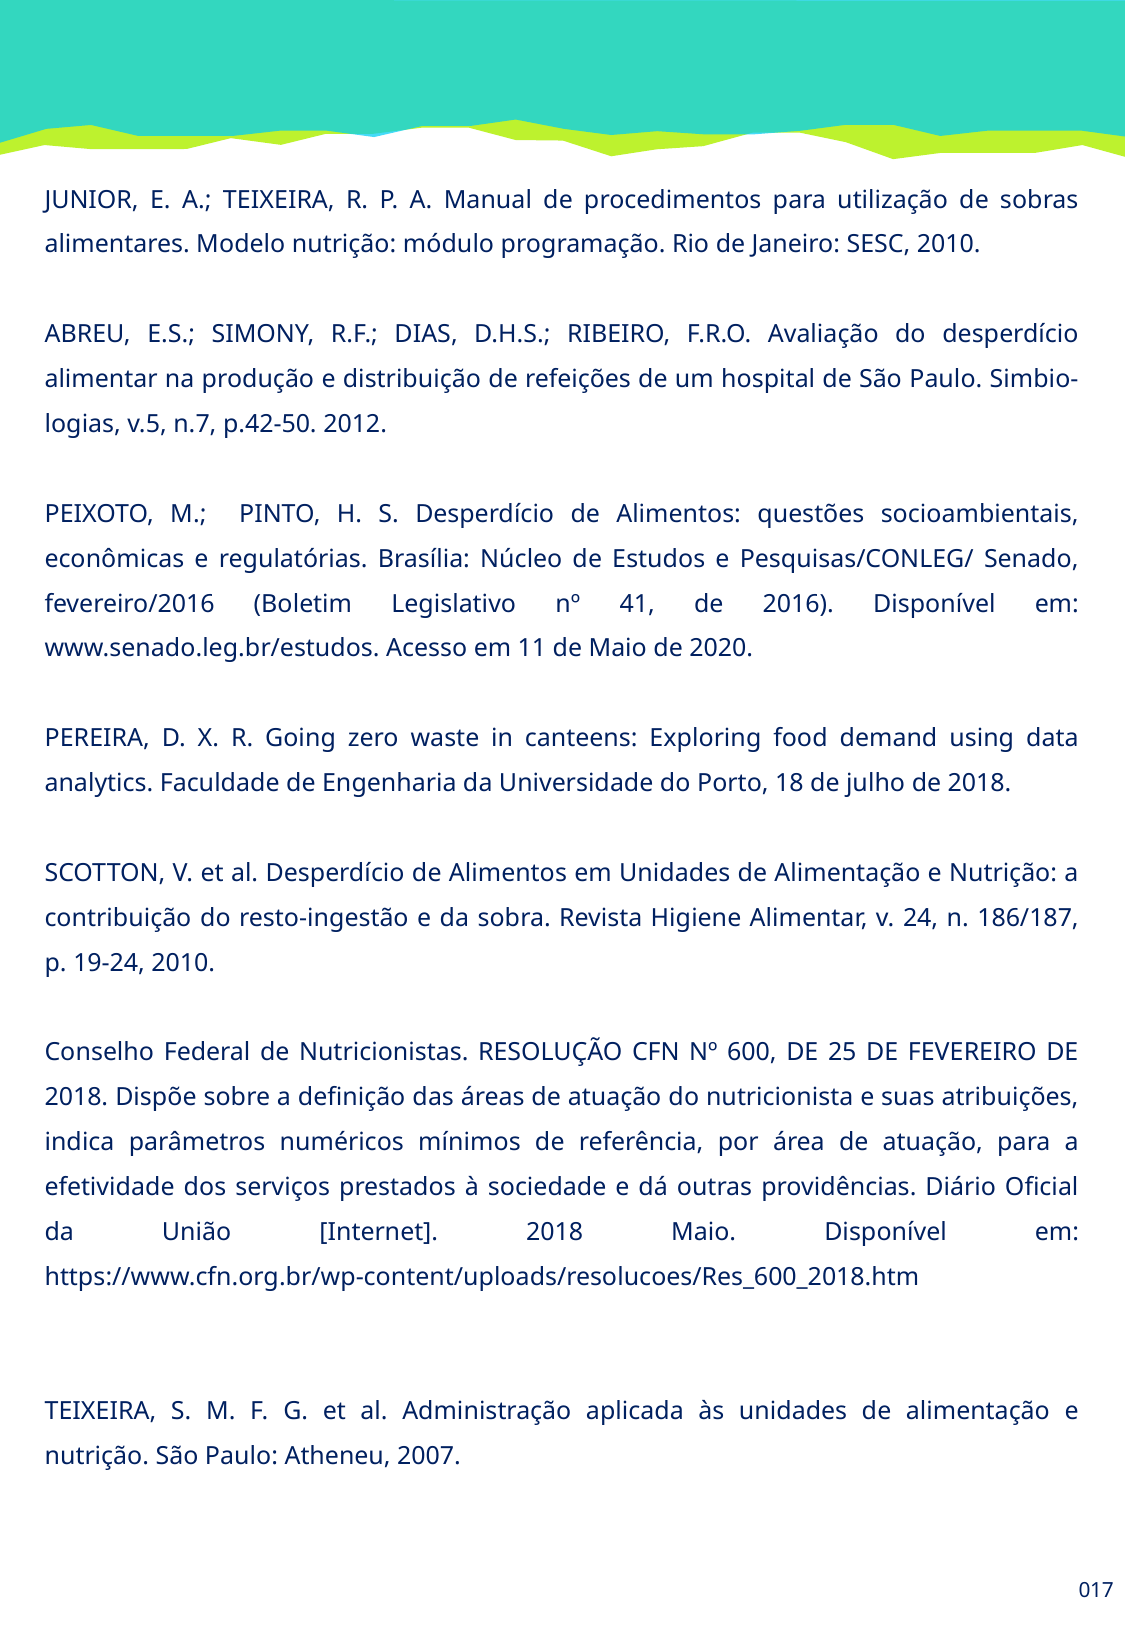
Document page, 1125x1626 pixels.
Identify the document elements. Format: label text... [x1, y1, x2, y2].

text_box [0, 126, 344, 155]
slide_number 017 [1056, 1557, 1125, 1625]
text_box [785, 125, 1125, 160]
text_box [414, 120, 745, 157]
text_box [0, 0, 1125, 143]
text_box JUNIOR, E. A.; TEIXEIRA, R. P. A. Manual de procedimentos para utilização de sobras alimentares. Modelo nutrição: módulo programação. Rio de Janeiro: SESC, 2010. ABREU, E.S.; SIMONY, R.F.; DIAS, D.H.S.; RIBEIRO, F.R.O. Avaliação do desperdício alimentar na produção e distribuição de refeições de um hospital de São Paulo. Simbio-logias, v.5, n.7, p.42-50. 2012. PEIXOTO, M.; PINTO, H. S. Desperdício de Alimentos: questões socioambientais, econômicas e regulatórias. Brasília: Núcleo de Estudos e Pesquisas/CONLEG/ Senado, fevereiro/2016 (Boletim Legislativo nº 41, de 2016). Disponível em: www.senado.leg.br/estudos. Acesso em 11 de Maio de 2020. PEREIRA, D. X. R. Going zero waste in canteens: Exploring food demand using data analytics. Faculdade de Engenharia da Universidade do Porto, 18 de julho de 2018. SCOTTON, V. et al. Desperdício de Alimentos em Unidades de Alimentação e Nutrição: a contribuição do resto-ingestão e da sobra. Revista Higiene Alimentar, v. 24, n. 186/187, p. 19-24, 2010. Conselho Federal de Nutricionistas. RESOLUÇÃO CFN Nº 600, DE 25 DE FEVEREIRO DE 2018. Dispõe sobre a definição das áreas de atuação do nutricionista e suas atribuições, indica parâmetros numéricos mínimos de referência, por área de atuação, para a efetividade dos serviços prestados à sociedade e dá outras providências. Diário Oficial da União [Internet]. 2018 Maio. Disponível em: https://www.cfn.org.br/wp-content/uploads/resolucoes/Res_600_2018.htm TEIXEIRA, S. M. F. G. et al. Administração aplicada às unidades de alimentação e nutrição. São Paulo: Atheneu, 2007. [29, 160, 1096, 1562]
